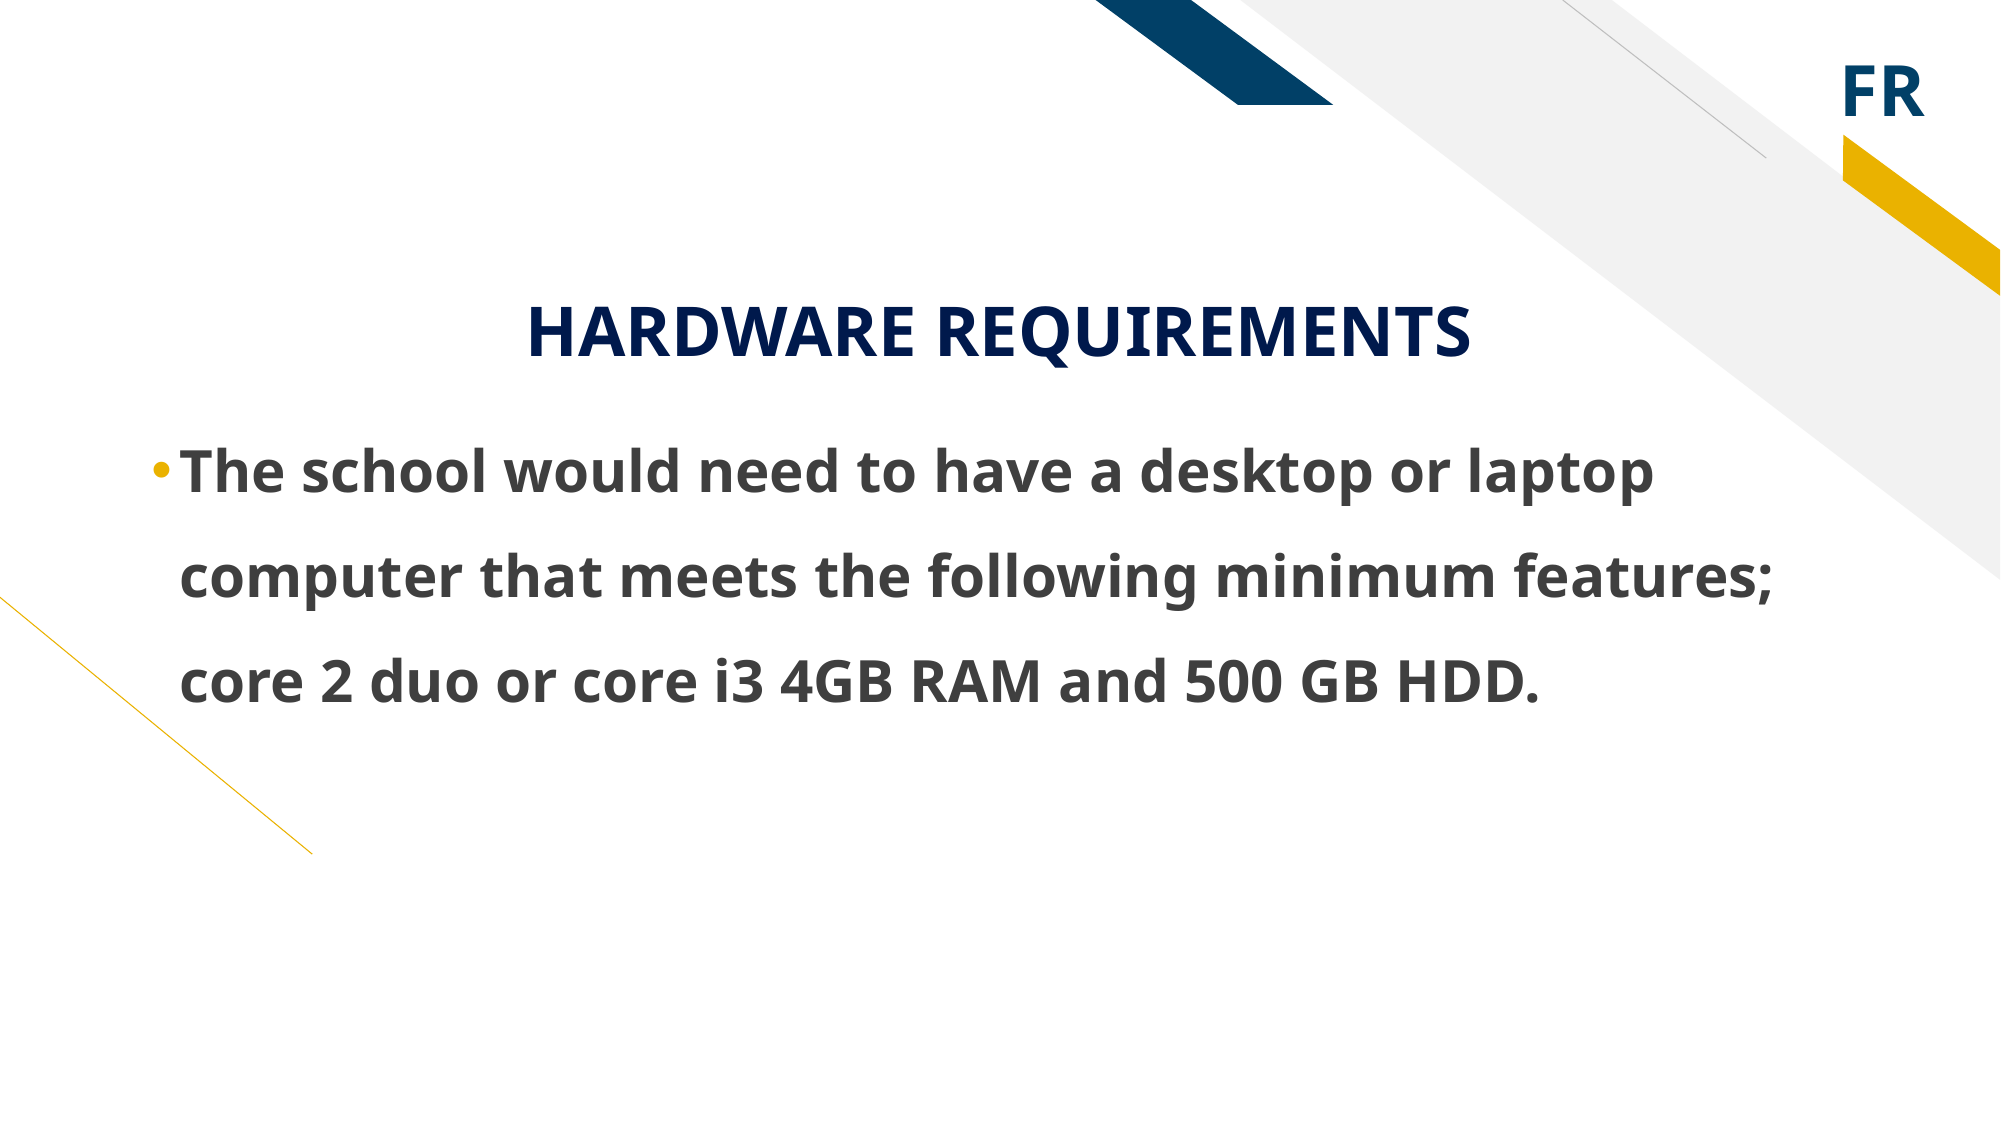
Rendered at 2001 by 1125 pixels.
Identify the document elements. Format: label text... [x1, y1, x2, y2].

title HARDWARE REQUIREMENTS [136, 183, 1863, 372]
list The school would need to have a desktop or laptop computer that meets the following minimum features; core 2 duo or core i3 4GB RAM and 500 GB HDD. [136, 391, 1863, 1014]
